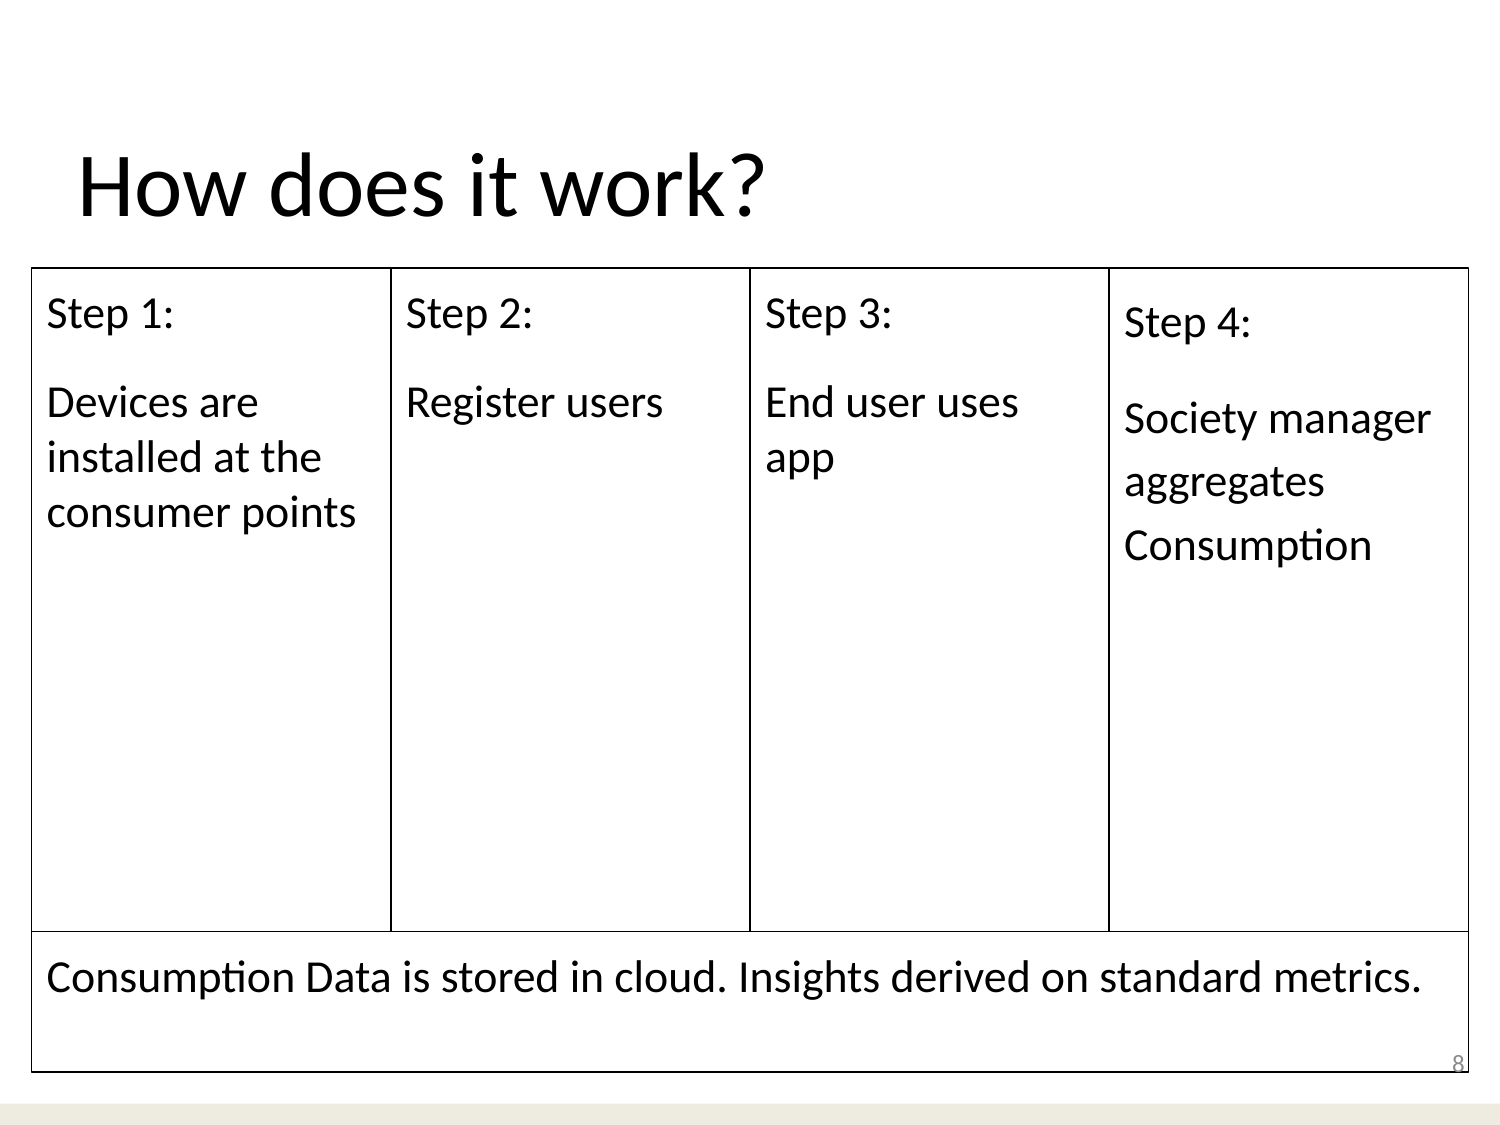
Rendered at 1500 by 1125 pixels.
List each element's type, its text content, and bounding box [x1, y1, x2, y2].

slide_number 8 [1389, 1019, 1480, 1106]
list Step 2: Register users [390, 267, 750, 931]
list Step 4: Society manager aggregates Consumption [1109, 267, 1469, 931]
list Step 3: End user uses app [750, 267, 1109, 931]
title How does it work? [62, 99, 1449, 250]
list Consumption Data is stored in cloud. Insights derived on standard metrics. [31, 931, 1469, 1072]
list Step 1: Devices are installed at the consumer points [31, 267, 390, 931]
